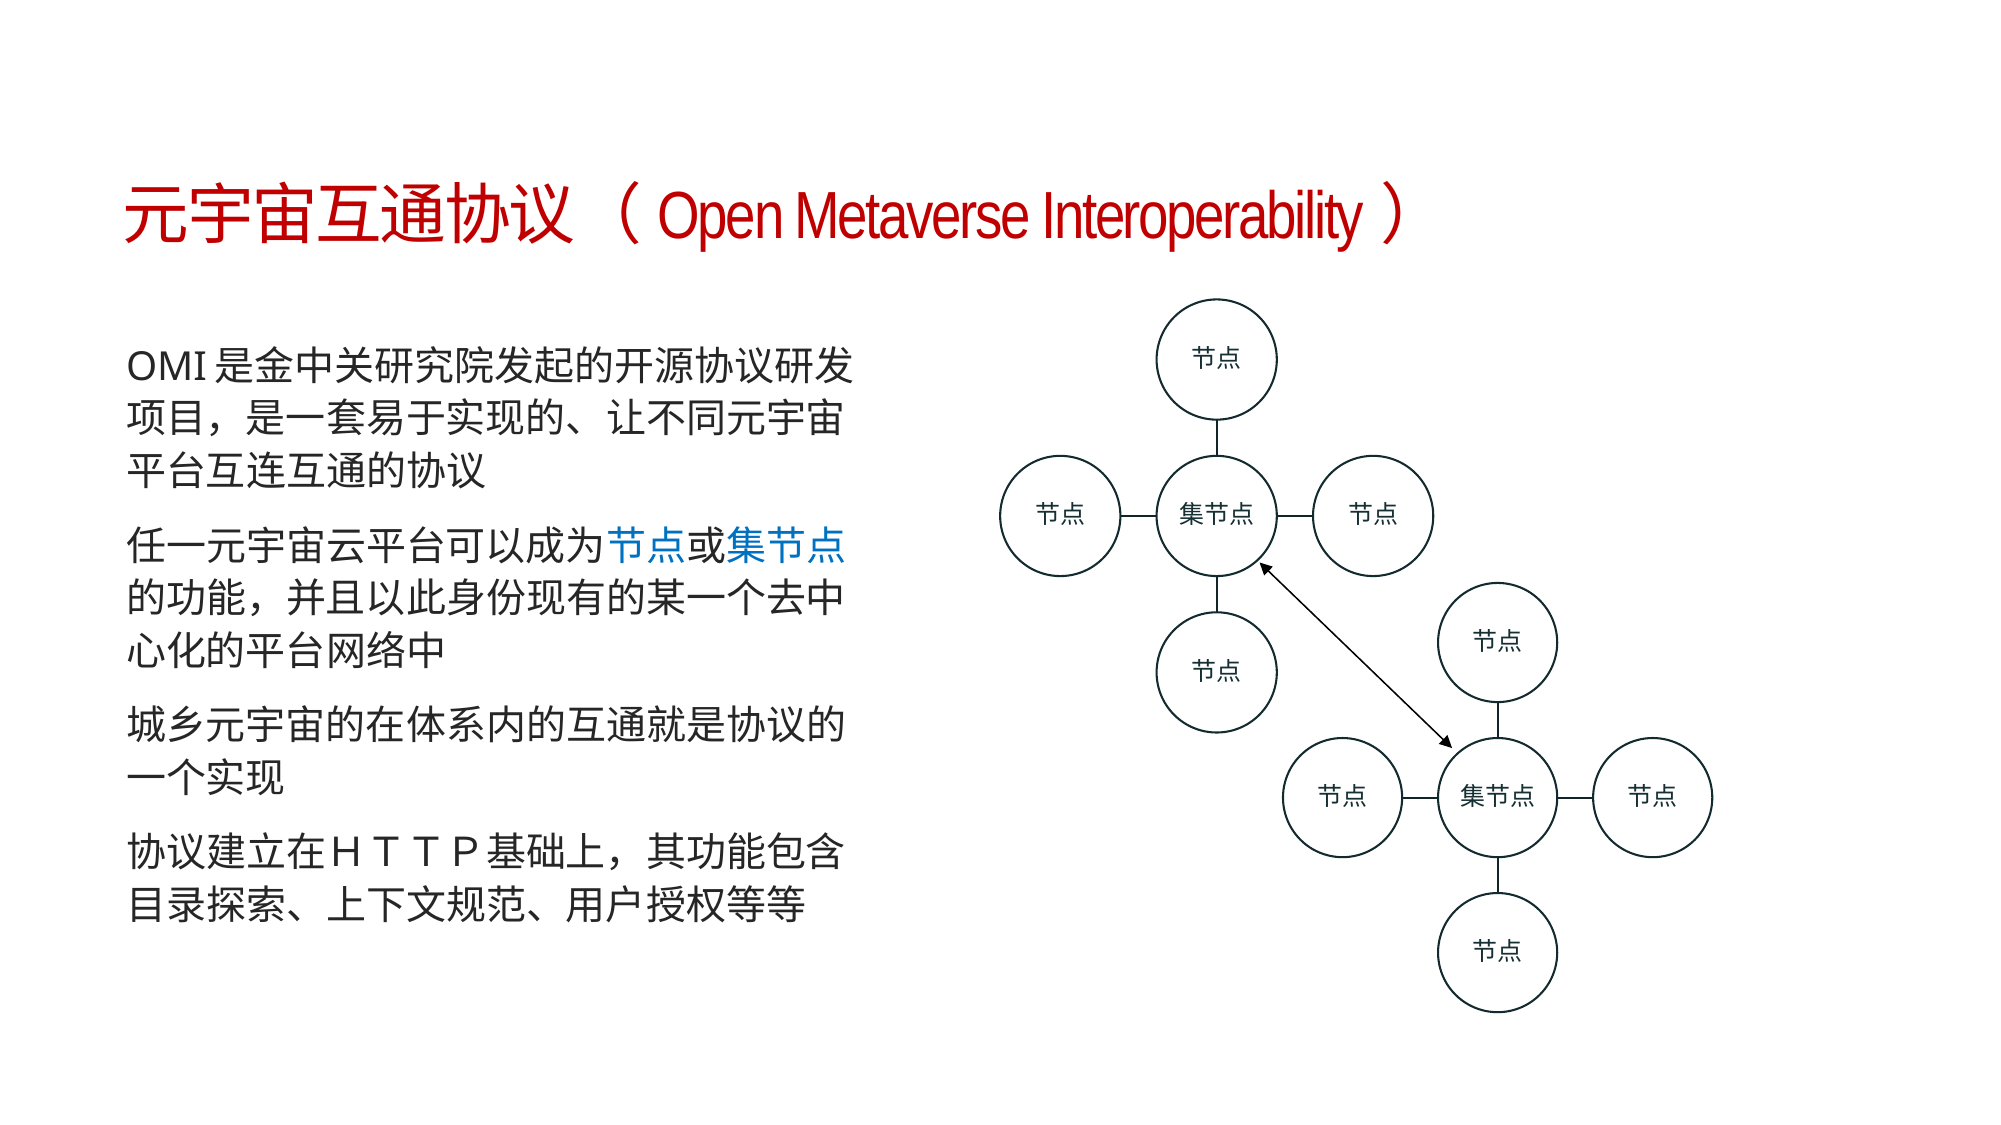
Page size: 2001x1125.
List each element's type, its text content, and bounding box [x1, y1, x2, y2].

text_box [1259, 562, 1453, 749]
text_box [1278, 581, 1717, 1015]
list OMI是金中关研究院发起的开源协议研发项目，是一套易于实现的、让不同元宇宙平台互连互通的协议 任一元宇宙云平台可以成为节点或集节点的功能，并且以此身份现有的某一个去中心化的平台网络中 城乡元宇宙的在体系内的互通就是协议的一个实现 协议建立在ＨＴＴＰ基础上，其功能包含目录探索、上下文规范、用户授权等等 [111, 327, 876, 946]
title 元宇宙互通协议（Open Metaverse Interoperability） [107, 81, 1875, 354]
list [999, 298, 1434, 734]
